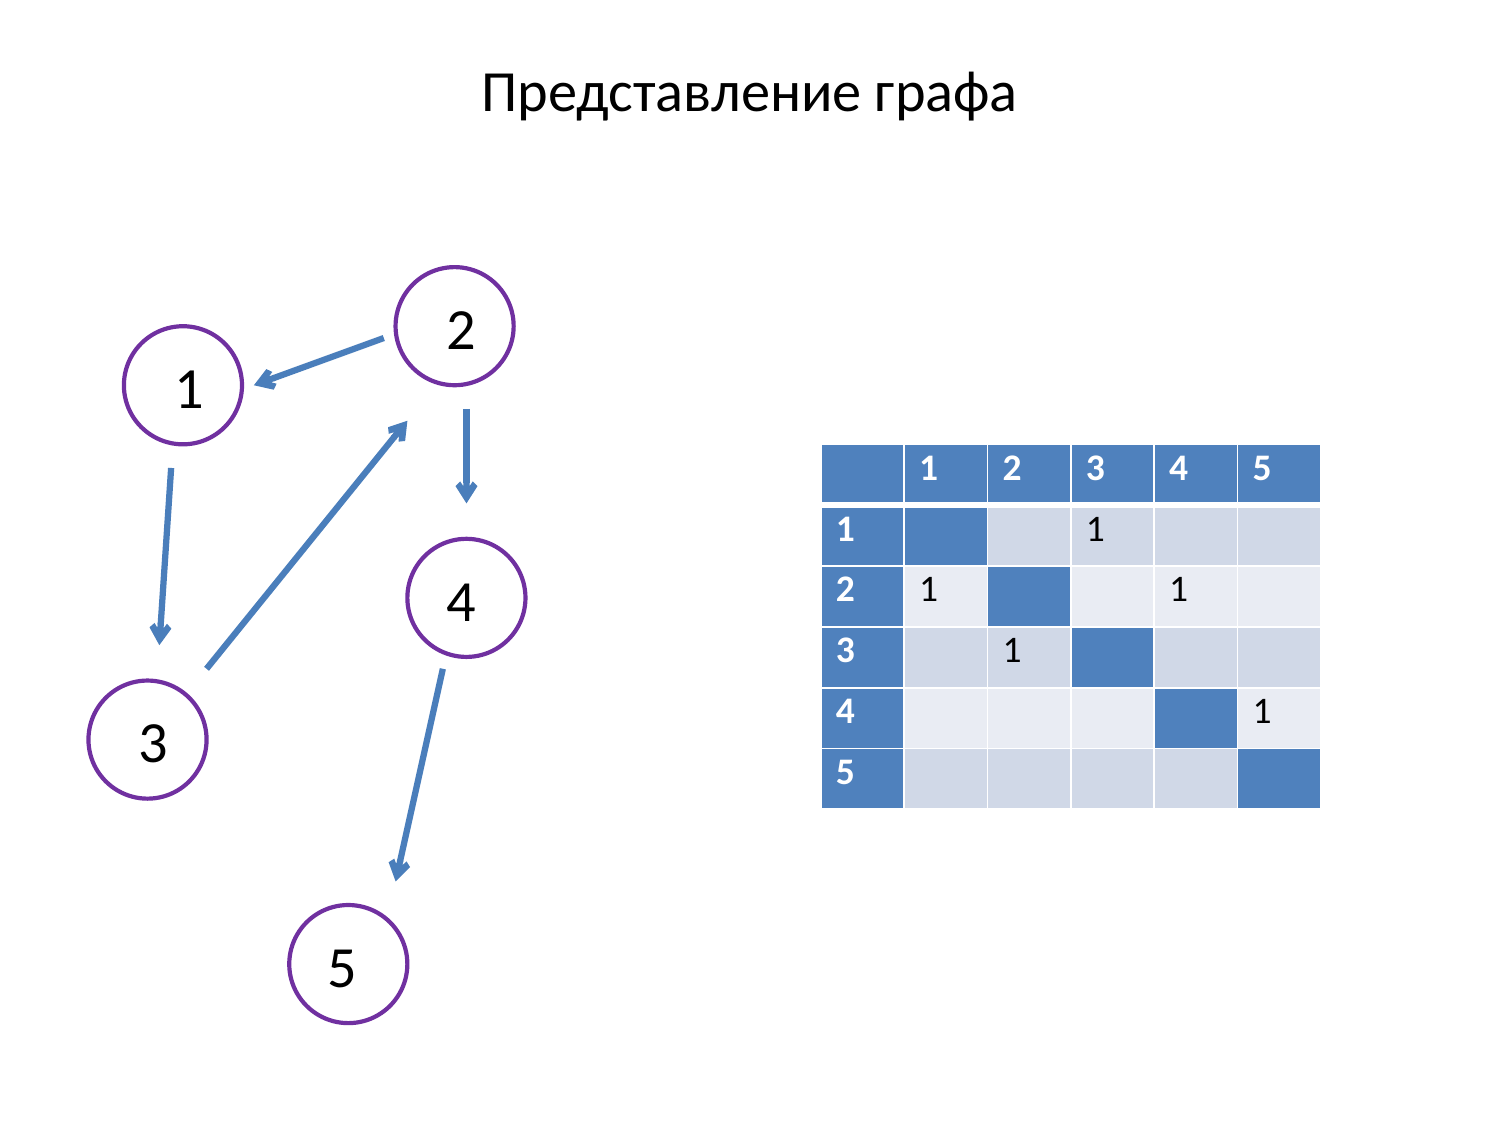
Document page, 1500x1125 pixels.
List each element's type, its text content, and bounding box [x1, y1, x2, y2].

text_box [159, 467, 172, 646]
table_cell 1 [988, 628, 1070, 687]
table_cell [905, 628, 987, 687]
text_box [395, 668, 444, 882]
table_header [822, 445, 903, 502]
table_cell 4 [822, 689, 903, 748]
text_box 3 [123, 692, 183, 787]
table_header 5 [1238, 445, 1320, 502]
table_header 2 [988, 445, 1070, 502]
table_cell [1072, 628, 1153, 687]
text_box Представление графа [0, 0, 1500, 178]
table_cell [1155, 689, 1237, 748]
table_cell 1 [822, 508, 903, 565]
table_cell [988, 749, 1070, 808]
table_cell [1238, 749, 1320, 808]
table_cell [1072, 689, 1153, 748]
table_cell 1 [1155, 567, 1237, 626]
table_cell [1155, 508, 1237, 565]
table_cell [1238, 508, 1320, 565]
text_box [121, 324, 245, 447]
table_cell [1238, 628, 1320, 687]
table_cell 5 [822, 749, 903, 808]
table_cell [1072, 567, 1153, 626]
table_cell [1155, 628, 1237, 687]
table_cell [1238, 567, 1320, 626]
table_cell 3 [822, 628, 903, 687]
text_box [393, 265, 516, 388]
text_box 2 [431, 278, 491, 374]
table_cell [905, 689, 987, 748]
text_box 5 [312, 916, 372, 1012]
table_cell 2 [822, 567, 903, 626]
table_cell [988, 567, 1070, 626]
table_cell 1 [1238, 689, 1320, 748]
table_header 1 [905, 445, 987, 502]
table_header 4 [1155, 445, 1237, 502]
text_box 1 [159, 338, 219, 433]
table_cell [905, 508, 987, 565]
table_header 3 [1072, 445, 1153, 502]
table_cell [988, 689, 1070, 748]
table_cell [988, 508, 1070, 565]
text_box [287, 902, 410, 1026]
text_box [413, 536, 528, 660]
table_cell 1 [905, 567, 987, 626]
table_cell [1072, 749, 1153, 808]
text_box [253, 337, 384, 386]
text_box 4 [430, 550, 490, 646]
table_cell [905, 749, 987, 808]
table_cell [1155, 749, 1237, 808]
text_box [206, 420, 408, 669]
text_box [86, 678, 209, 801]
table_cell 1 [1072, 508, 1153, 565]
